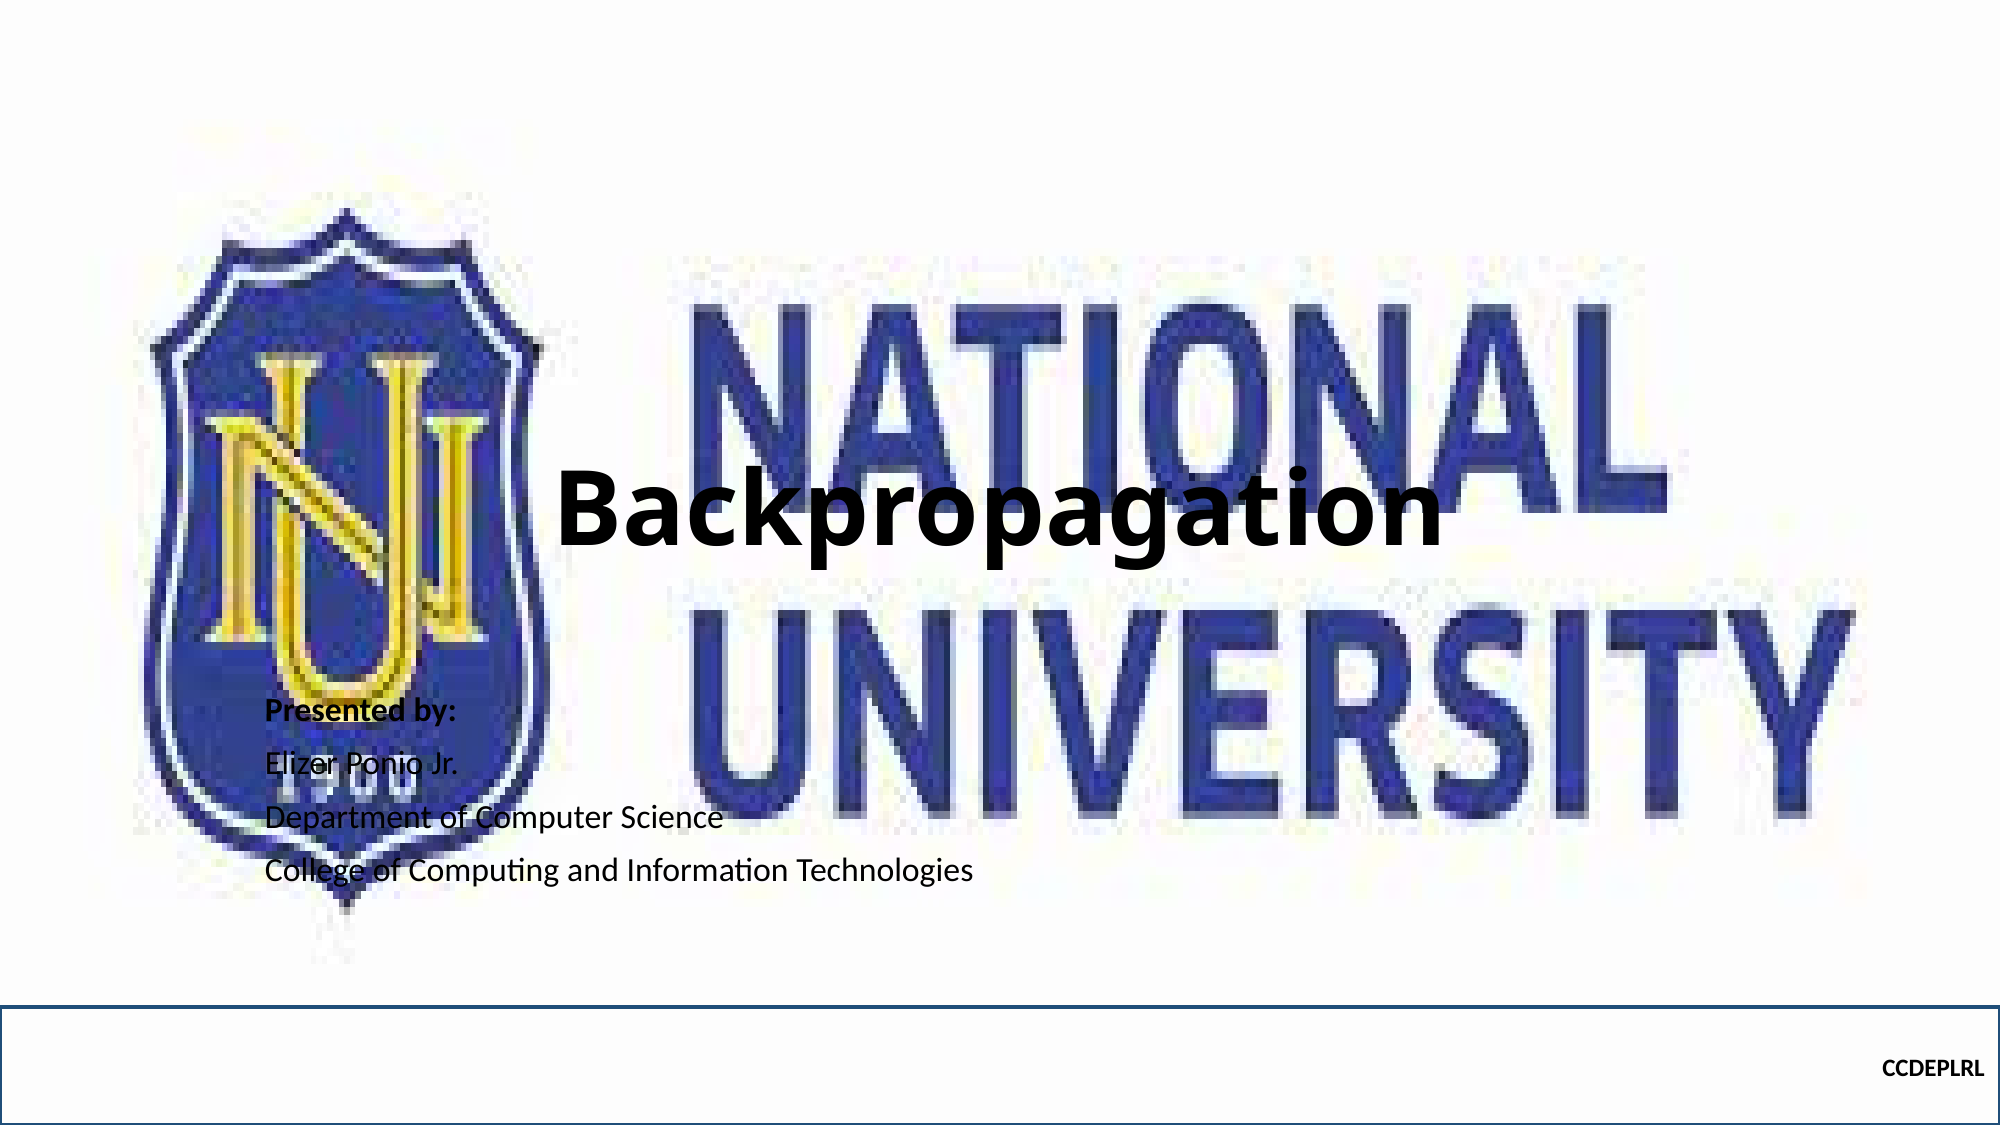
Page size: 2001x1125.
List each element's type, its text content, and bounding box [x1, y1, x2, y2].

picture [0, 0, 2000, 1007]
footer CCDEPLRL [0, 1007, 2000, 1125]
title Backpropagation [249, 184, 1750, 576]
subtitle Presented by: Elizer Ponio Jr. Department of Computer Science College of Computing and Information Technologies [249, 627, 1750, 900]
